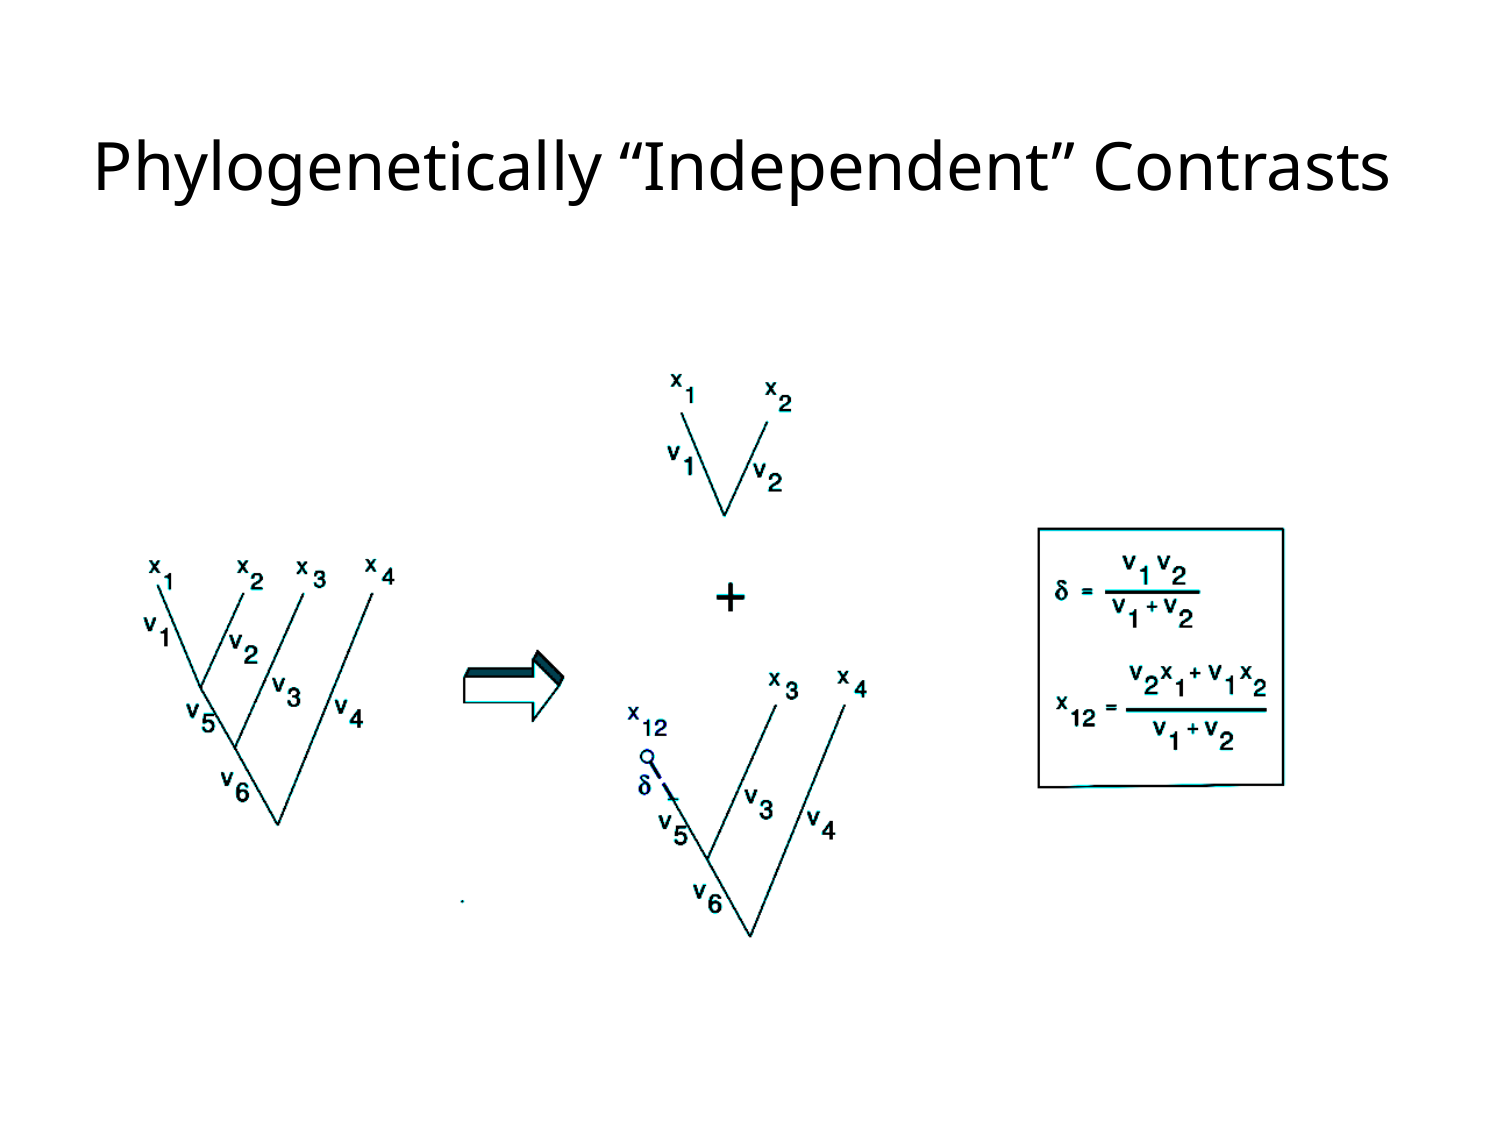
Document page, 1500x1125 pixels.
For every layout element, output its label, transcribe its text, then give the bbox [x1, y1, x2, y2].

picture [120, 338, 1368, 956]
title Phylogenetically “Independent” Contrasts [21, 59, 1465, 278]
